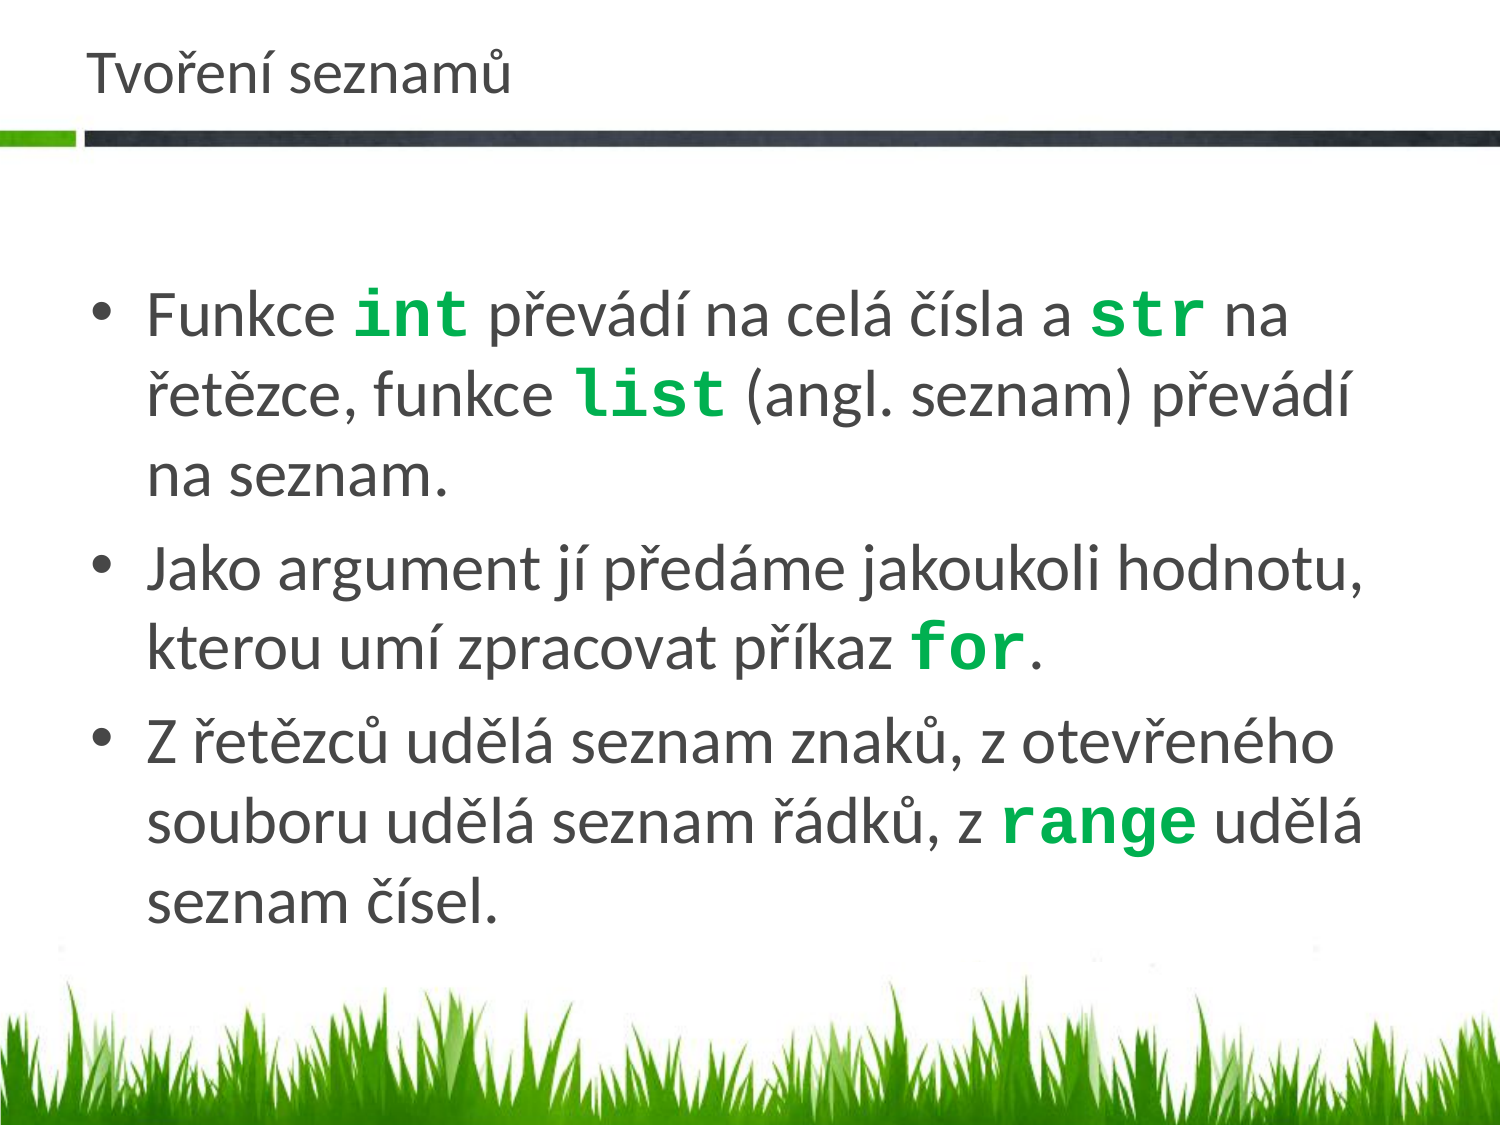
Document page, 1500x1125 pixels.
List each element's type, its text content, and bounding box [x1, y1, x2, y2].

list Funkce int převádí na celá čísla a str na řetězce, funkce list (angl. seznam) převádí na seznam. Jako argument jí předáme jakoukoli hodnotu, kterou umí zpracovat příkaz for. Z řetězců udělá seznam znaků, z otevřeného souboru udělá seznam řádků, z range udělá seznam čísel. [75, 262, 1425, 1005]
title Tvoření seznamů [71, 12, 1450, 125]
picture [0, 0, 1500, 1125]
